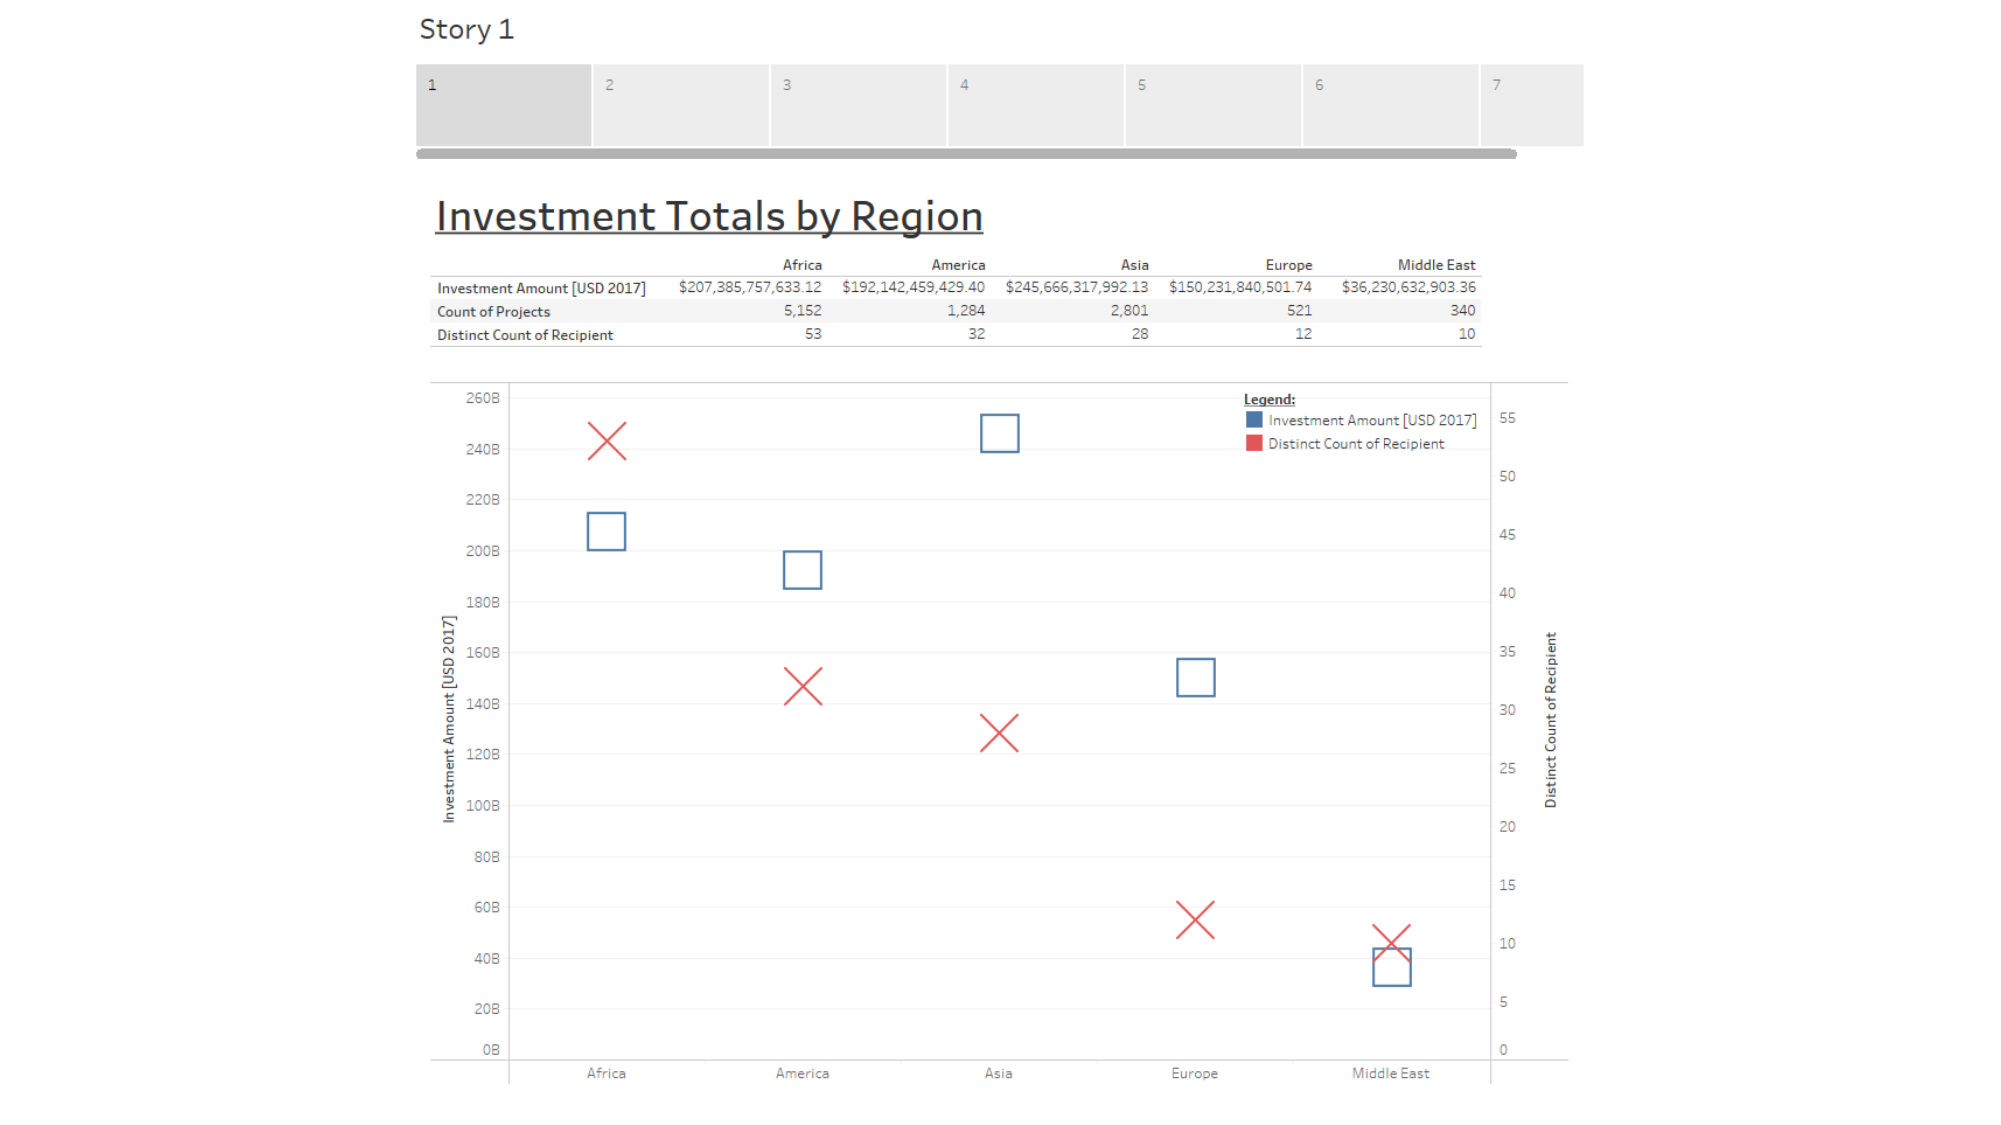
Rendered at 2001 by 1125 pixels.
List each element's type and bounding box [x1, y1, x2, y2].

picture [407, 0, 1593, 1125]
